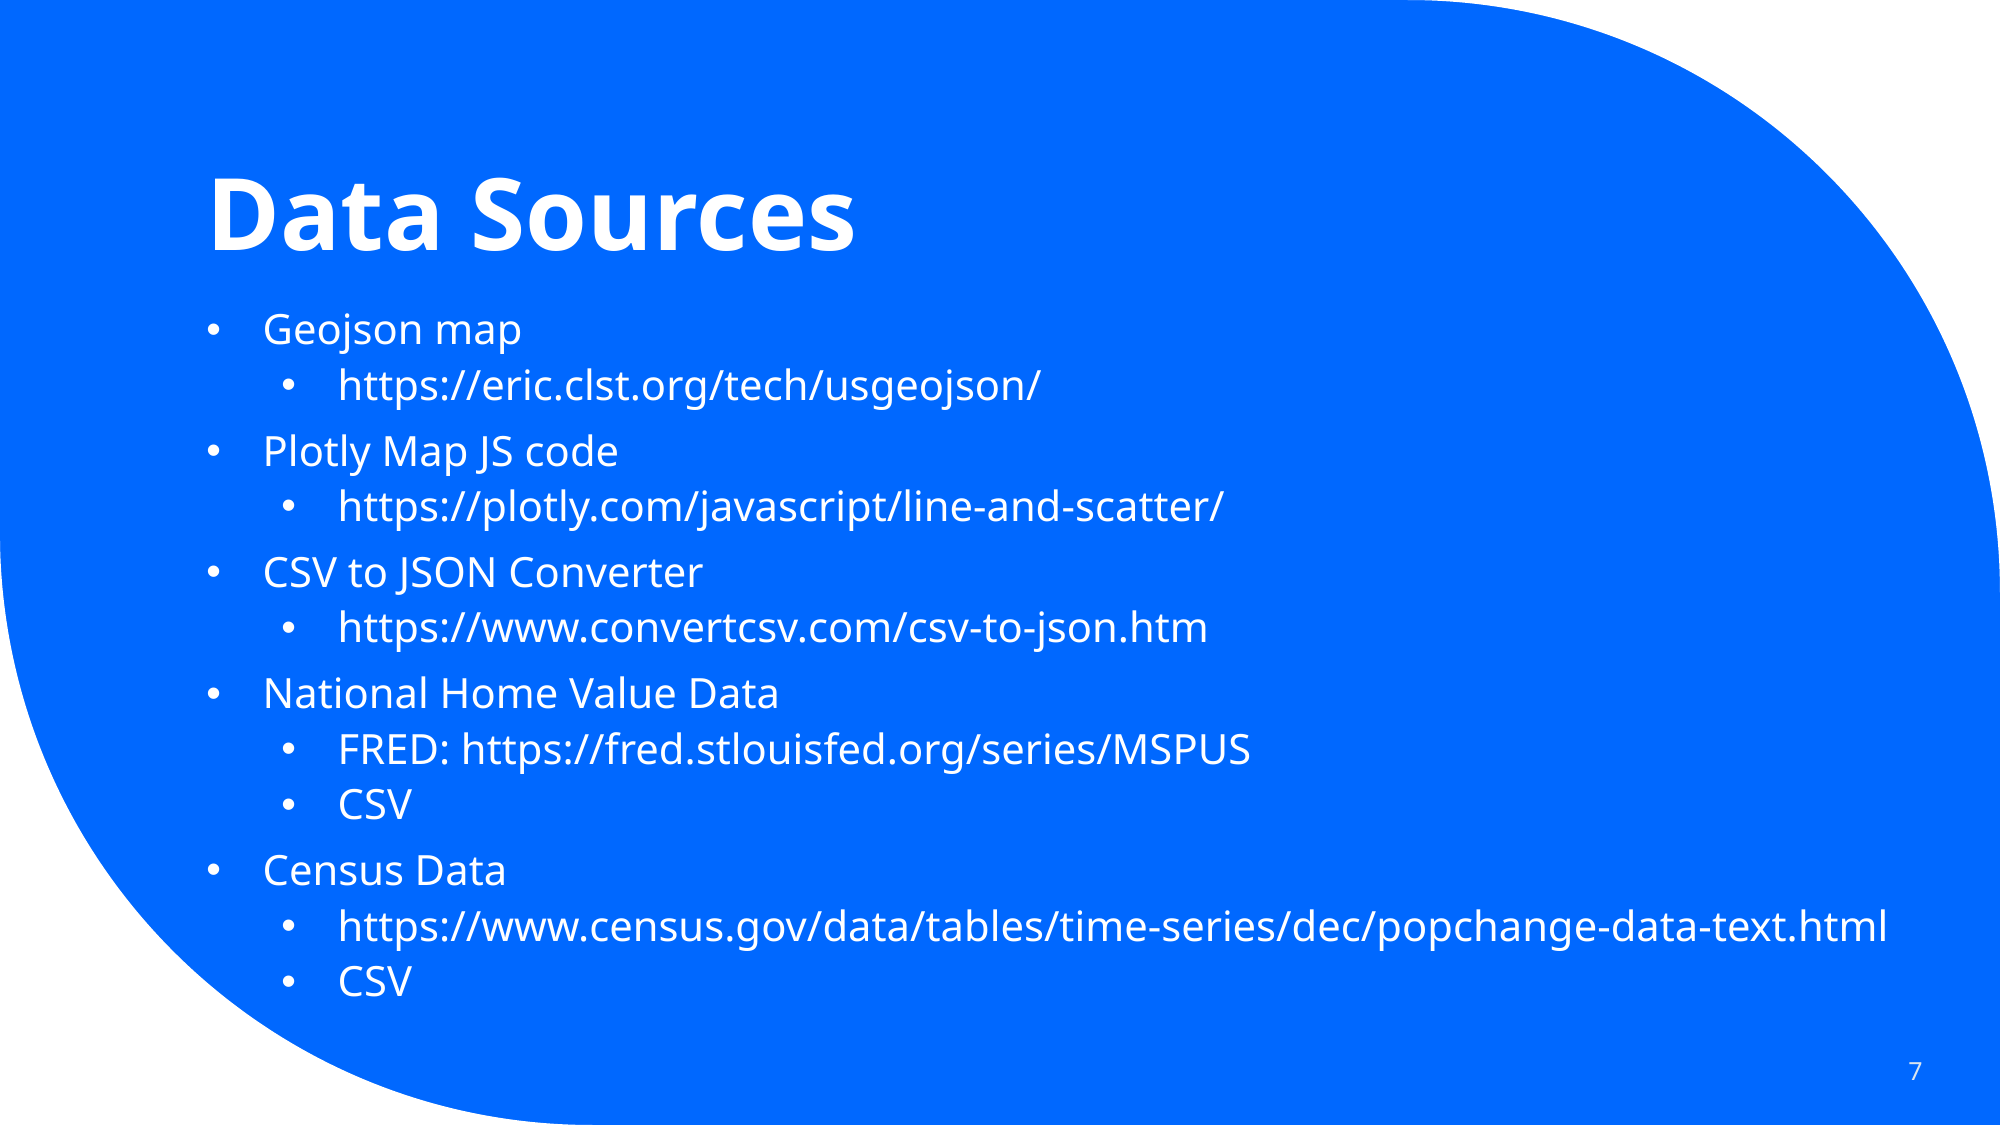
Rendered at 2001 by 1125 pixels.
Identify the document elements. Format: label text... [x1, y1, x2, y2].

list Geojson map https://eric.clst.org/tech/usgeojson/ Plotly Map JS code https://plotly.com/javascript/line-and-scatter/ CSV to JSON Converter https://www.convertcsv.com/csv-to-json.htm National Home Value Data FRED: https://fred.stlouisfed.org/series/MSPUS CSV Census Data https://www.census.gov/data/tables/time-series/dec/popchange-data-text.html CSV [191, 301, 1938, 1022]
slide_number 7 [1665, 1042, 1938, 1103]
title Data Sources [191, 62, 1796, 280]
